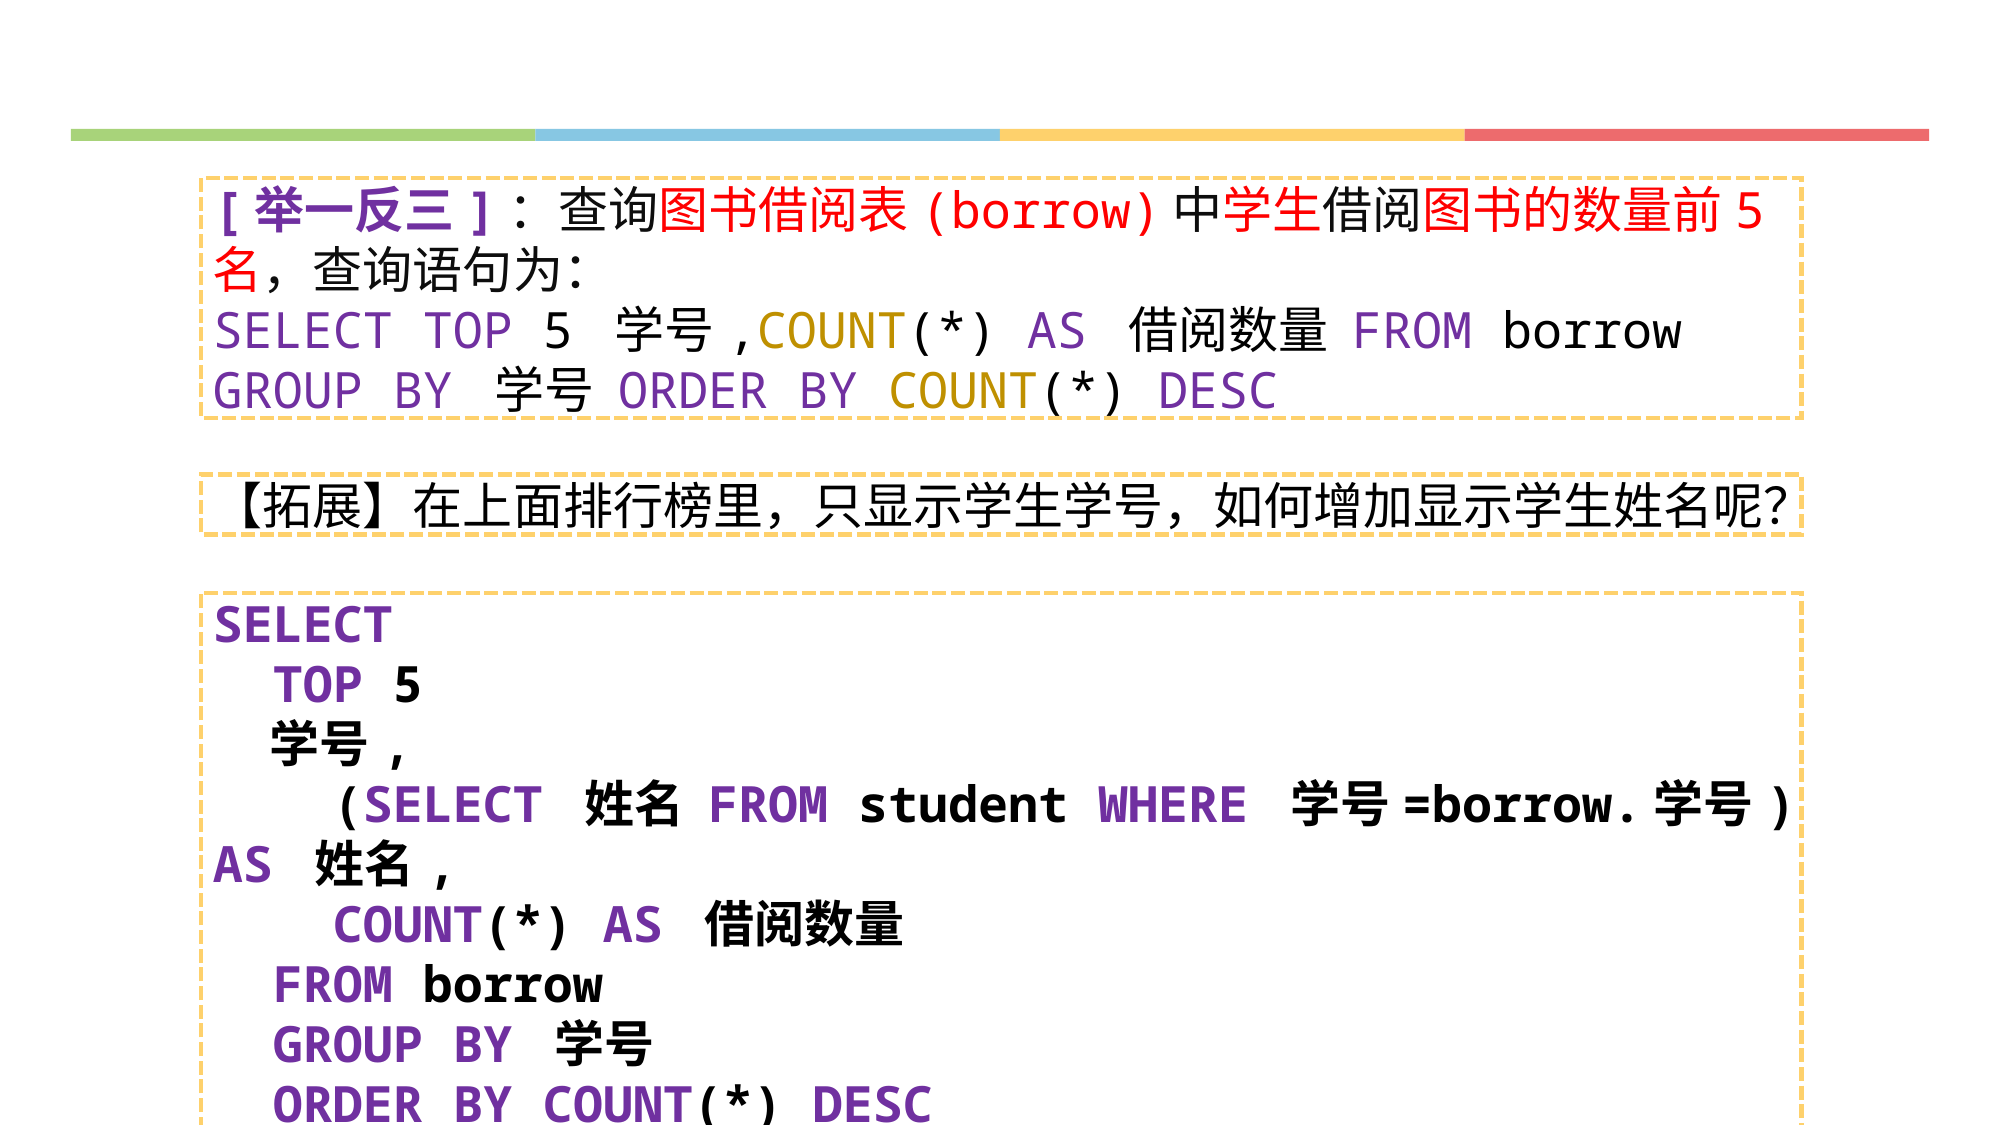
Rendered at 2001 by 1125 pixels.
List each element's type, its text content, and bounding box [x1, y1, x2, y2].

text_box 【拓展】在上面排行榜里，只显示学生学号，如何增加显示学生姓名呢？ [201, 474, 1802, 535]
text_box [举一反三]：查询图书借阅表(borrow)中学生借阅图书的数量前5名，查询语句为： SELECT TOP 5 学号,COUNT(*) AS 借阅数量 FROM borrow GROUP BY 学号 ORDER BY COUNT(*) DESC [201, 178, 1802, 419]
text_box SELECT TOP 5 学号, (SELECT 姓名 FROM student WHERE 学号=borrow.学号) AS 姓名, COUNT(*) AS 借阅数量 FROM borrow GROUP BY 学号 ORDER BY COUNT(*) DESC [201, 592, 1802, 1125]
